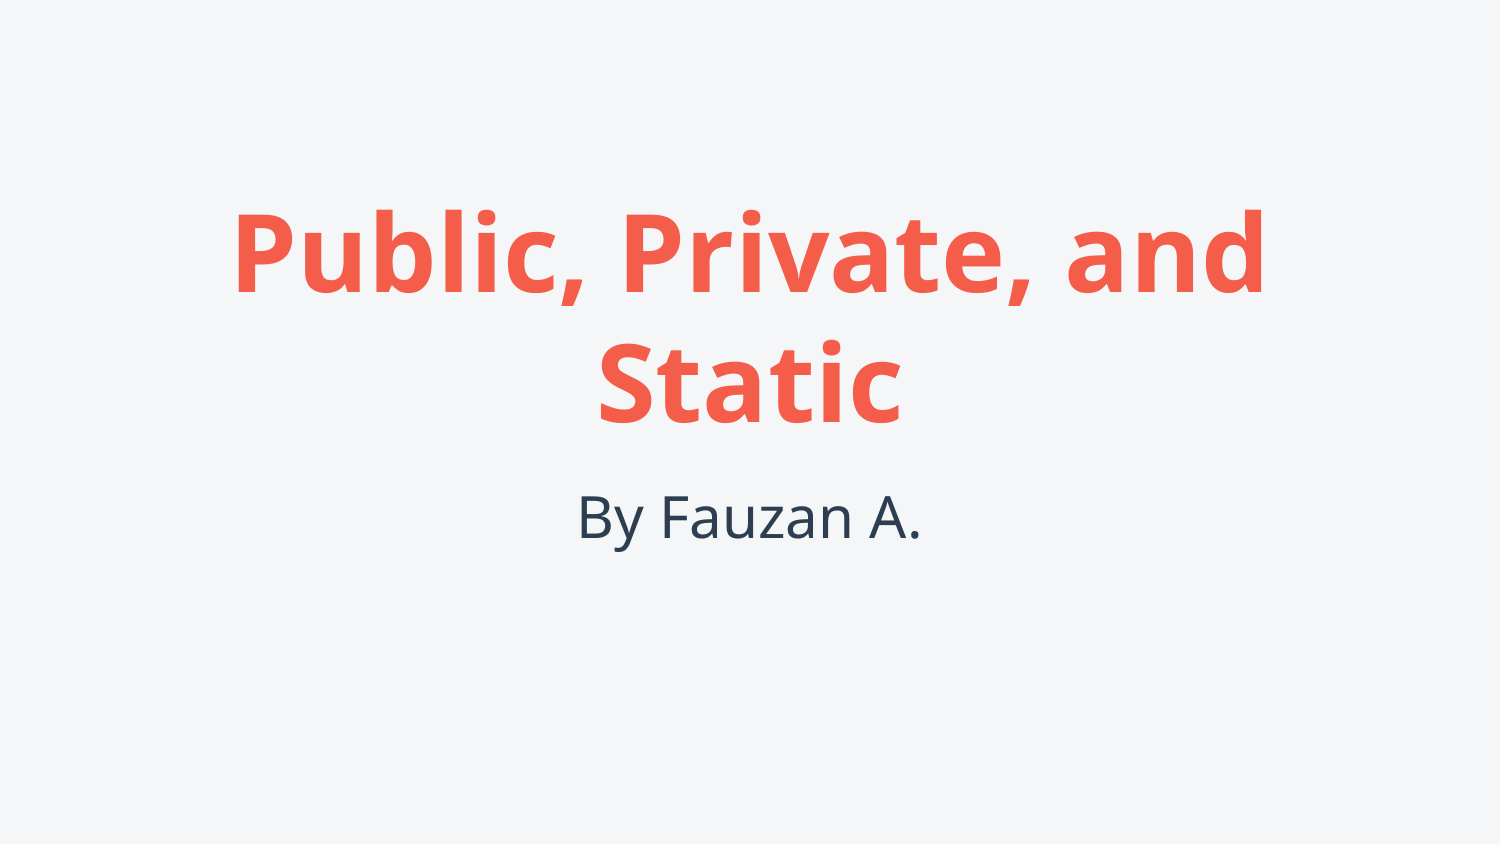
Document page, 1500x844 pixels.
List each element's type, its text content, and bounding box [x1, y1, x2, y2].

title Public, Private, and Static [51, 122, 1449, 459]
subtitle By Fauzan A. [51, 464, 1449, 595]
